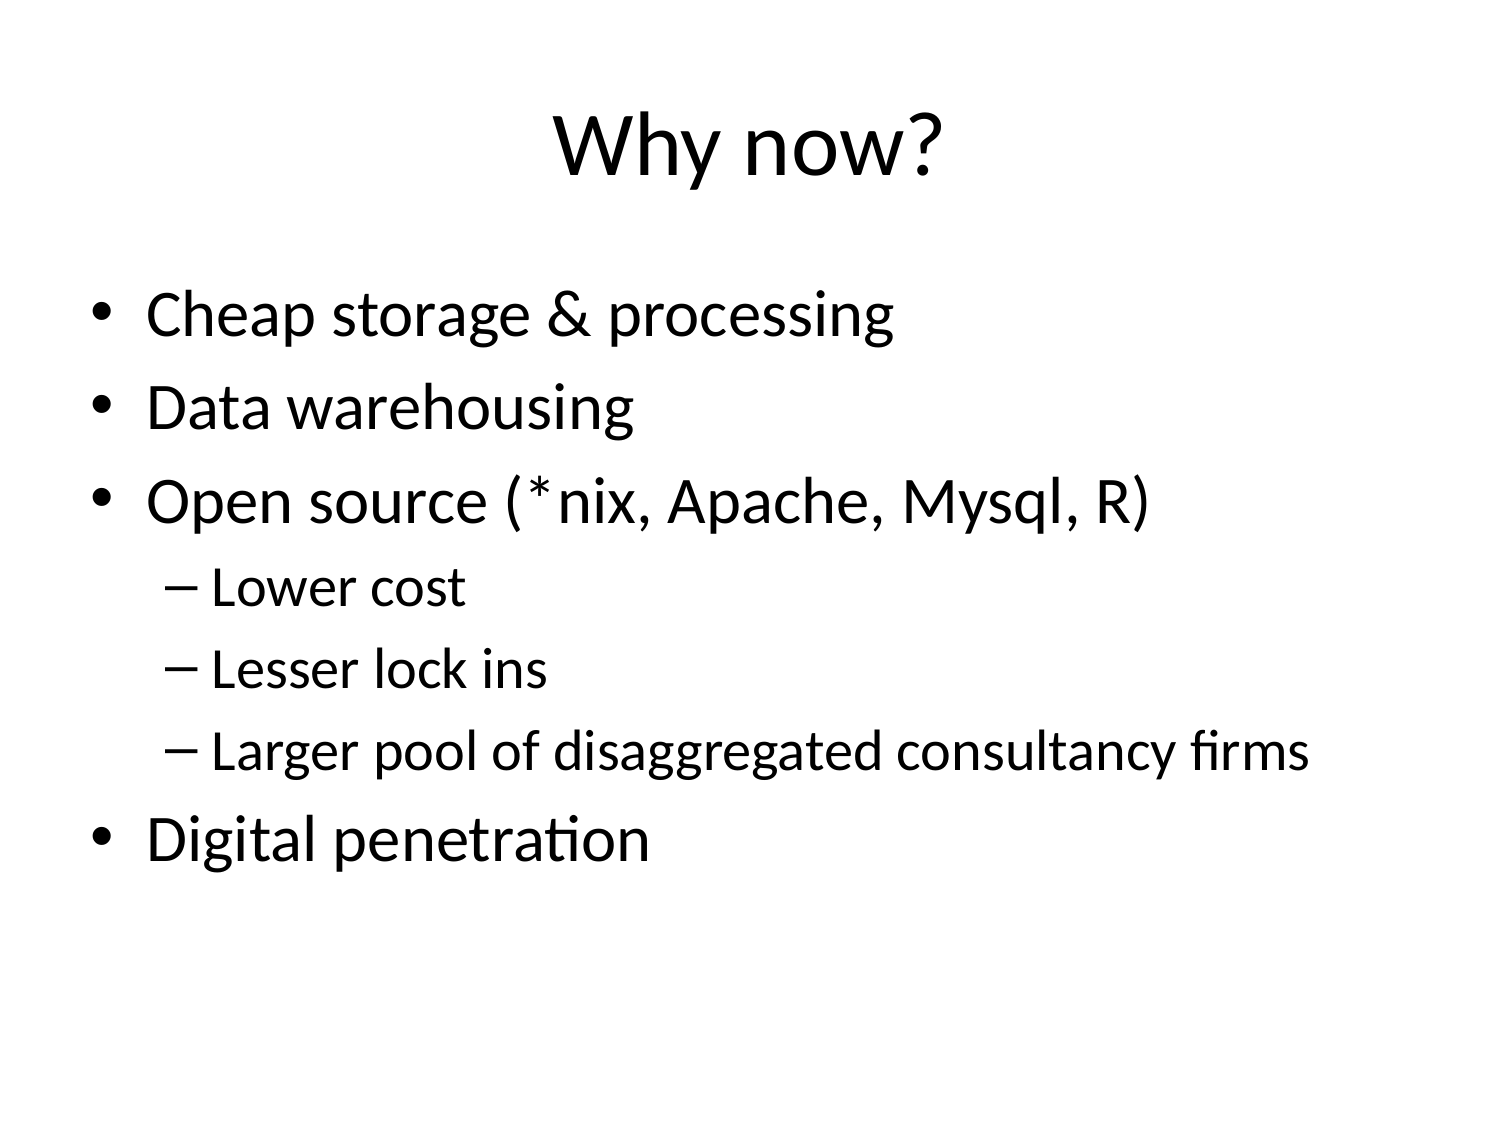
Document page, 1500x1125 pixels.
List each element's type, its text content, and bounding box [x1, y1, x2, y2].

list Cheap storage & processing Data warehousing Open source (*nix, Apache, Mysql, R) Lower cost Lesser lock ins Larger pool of disaggregated consultancy firms Digital penetration [75, 262, 1425, 1005]
title Why now? [75, 45, 1425, 233]
